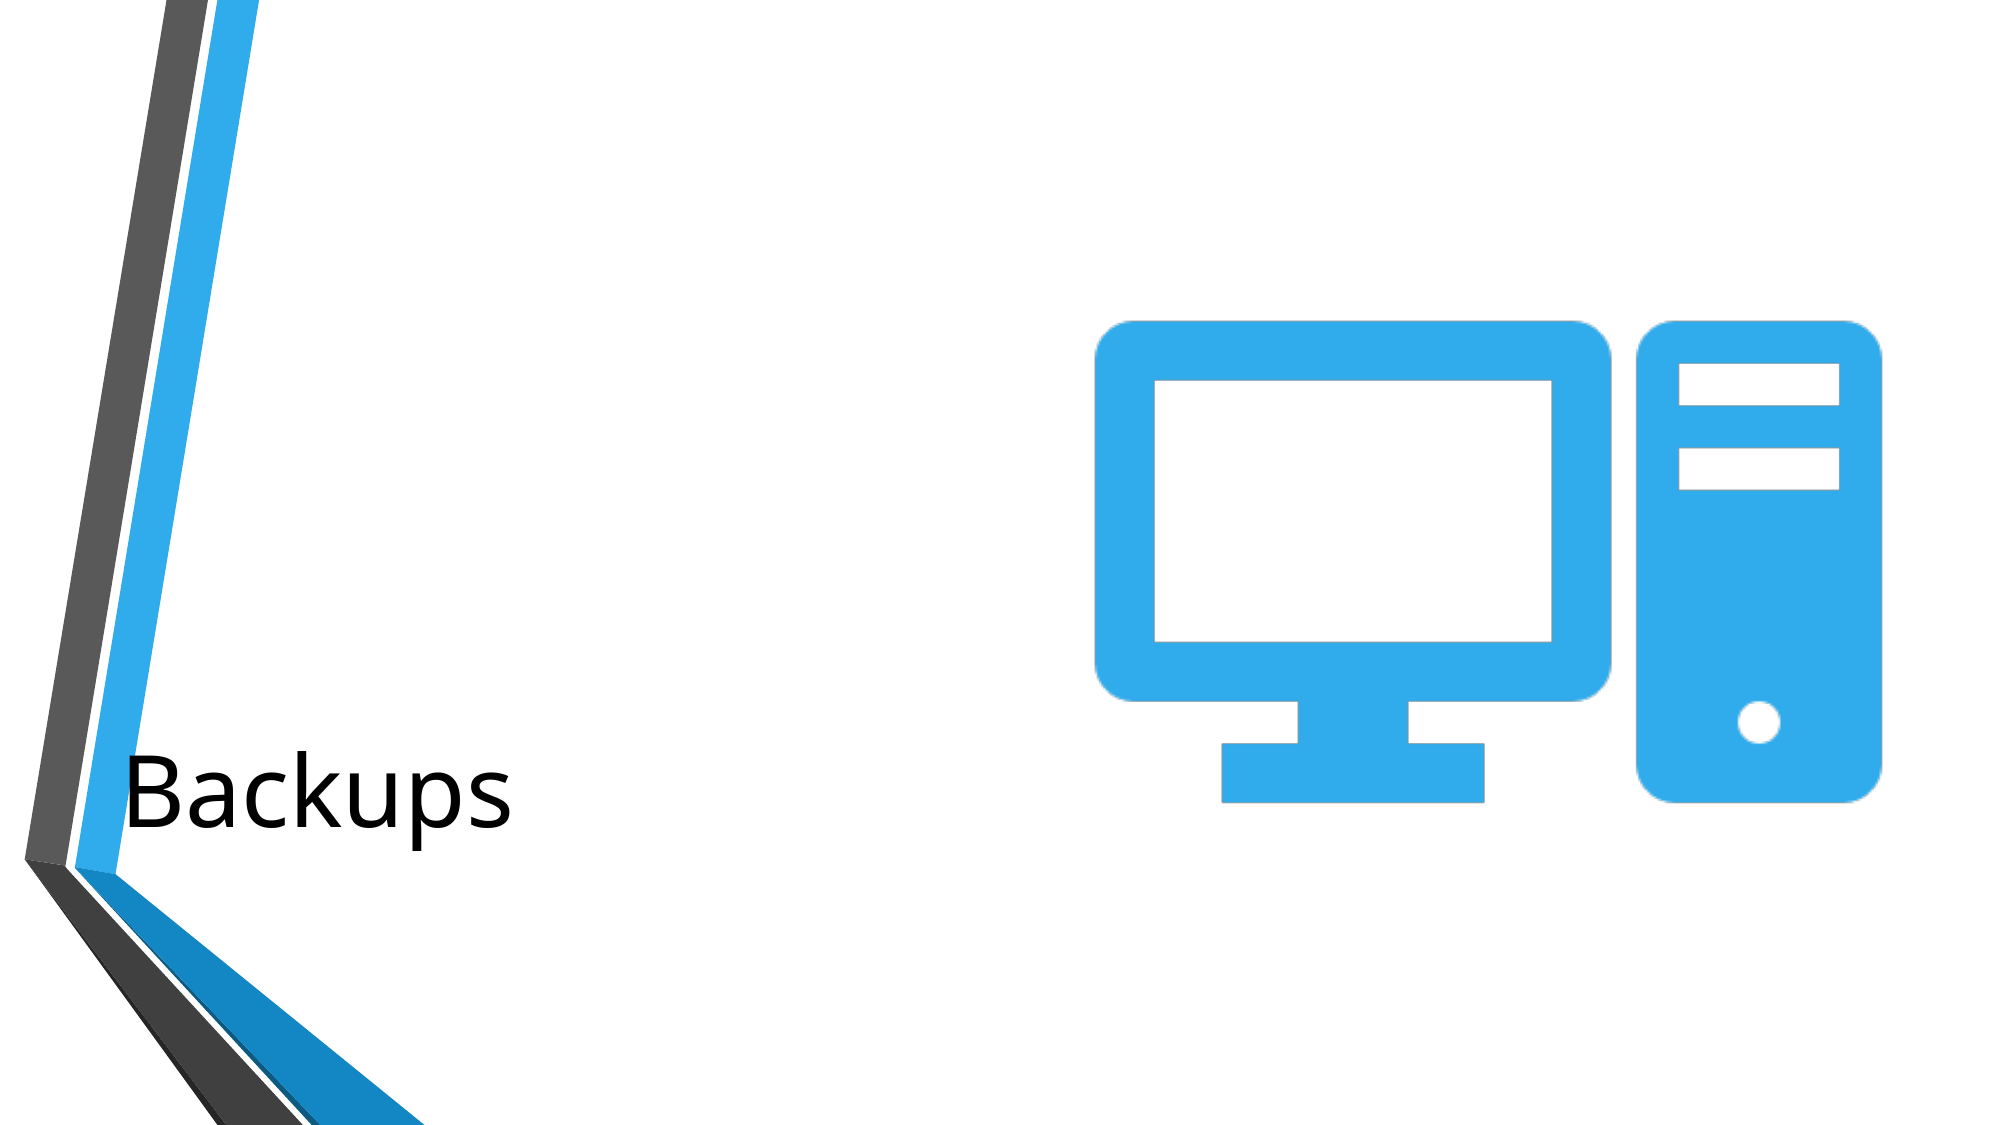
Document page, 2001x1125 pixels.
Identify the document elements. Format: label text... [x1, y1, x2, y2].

title Backups [105, 105, 864, 855]
picture [1083, 156, 1895, 969]
